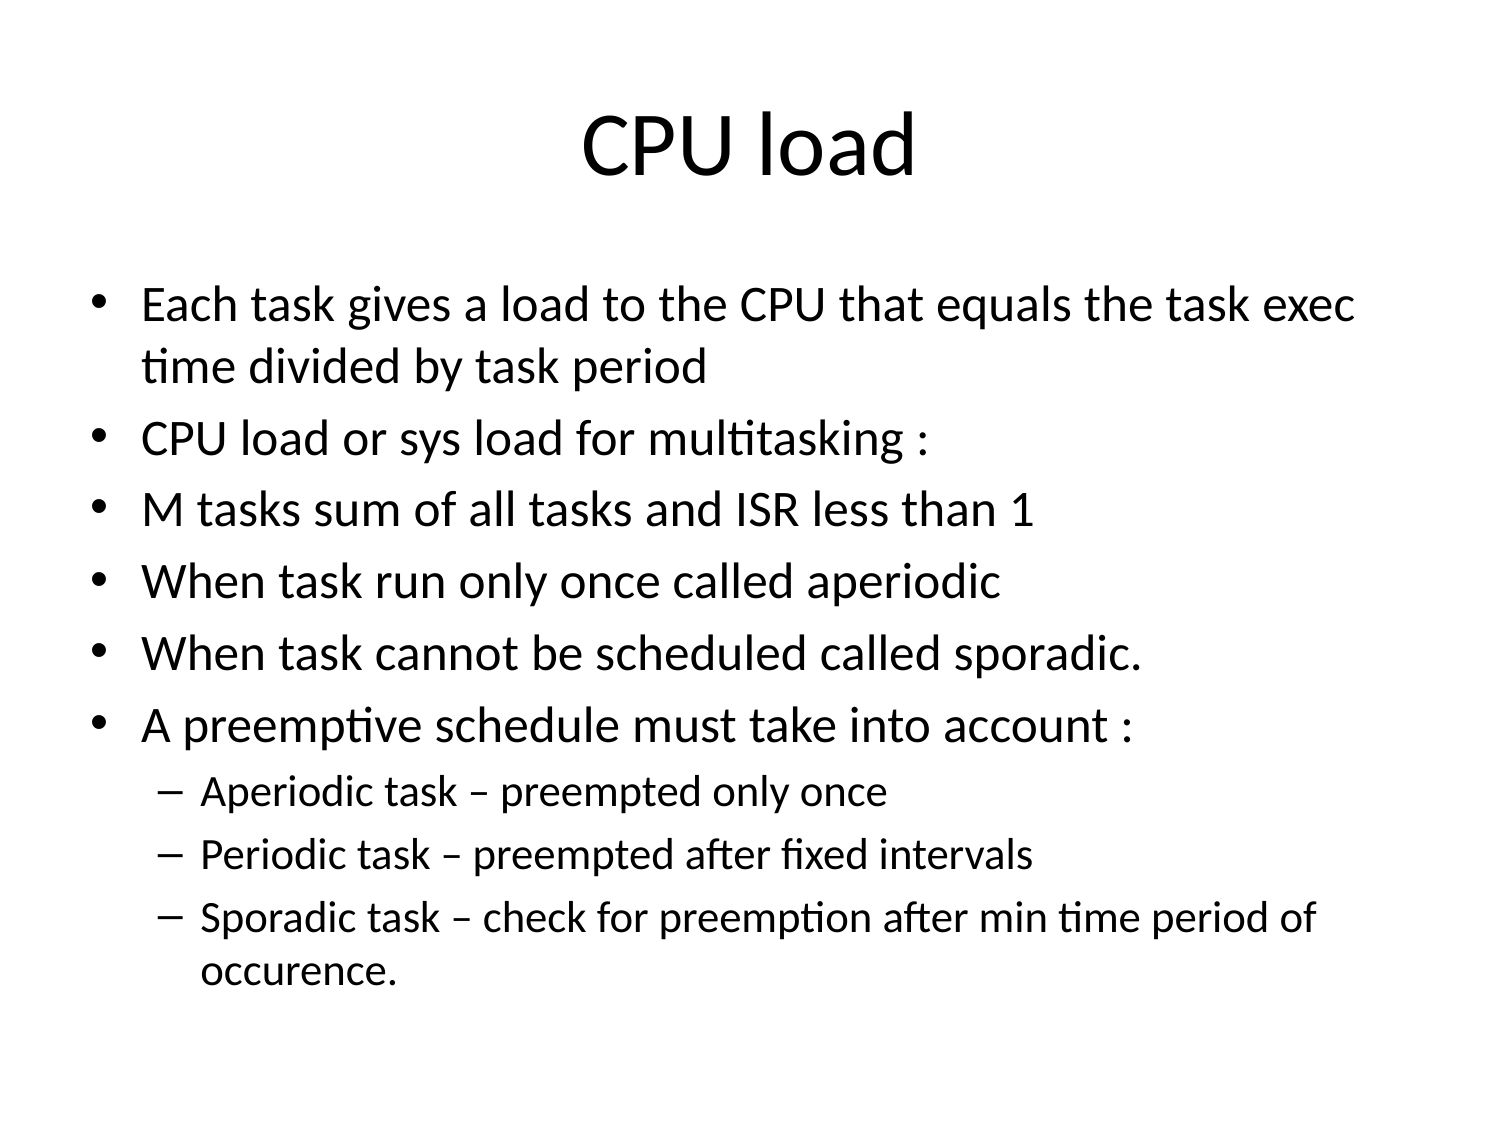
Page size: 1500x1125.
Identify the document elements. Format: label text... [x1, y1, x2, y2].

title CPU load [75, 45, 1425, 233]
list Each task gives a load to the CPU that equals the task exec time divided by task period CPU load or sys load for multitasking : M tasks sum of all tasks and ISR less than 1 When task run only once called aperiodic When task cannot be scheduled called sporadic. A preemptive schedule must take into account : Aperiodic task – preempted only once Periodic task – preempted after fixed intervals Sporadic task – check for preemption after min time period of occurence. [75, 262, 1425, 1005]
